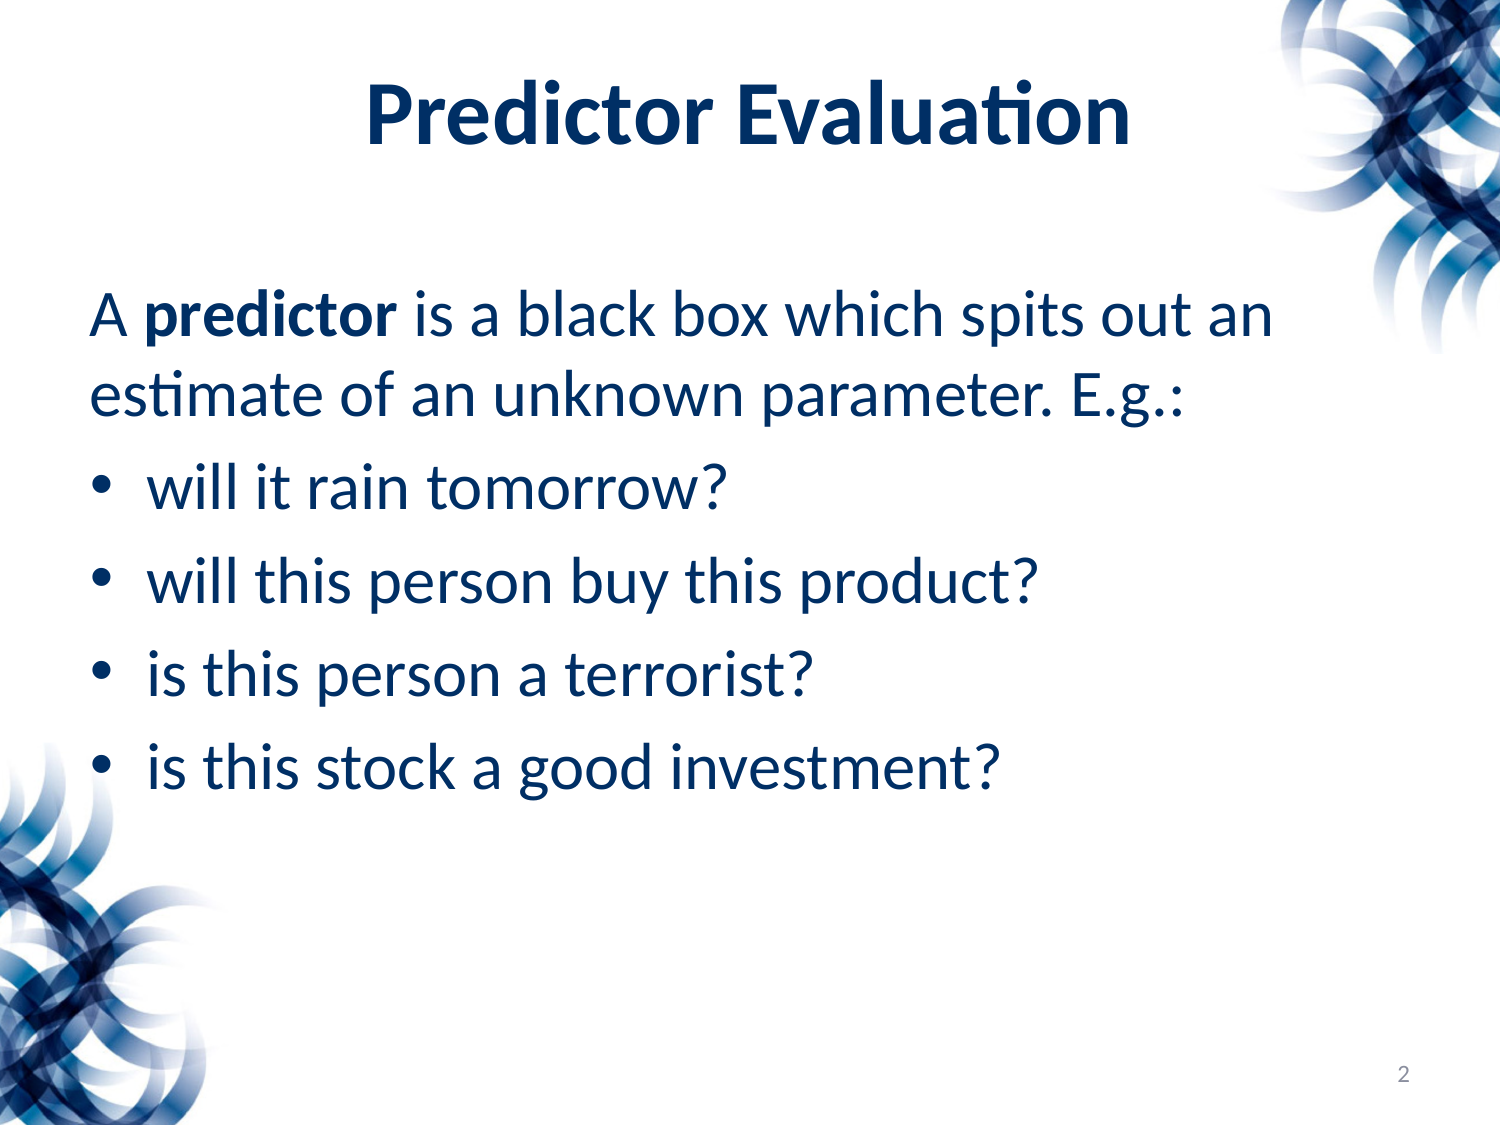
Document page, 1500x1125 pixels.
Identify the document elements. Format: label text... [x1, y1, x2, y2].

picture [0, 743, 243, 1125]
title Predictor Evaluation [75, 45, 1425, 233]
slide_number 2 [1074, 1042, 1425, 1103]
list A predictor is a black box which spits out an estimate of an unknown parameter. E.g.: will it rain tomorrow? will this person buy this product? is this person a terrorist? is this stock a good investment? [75, 262, 1425, 1005]
picture [1244, 0, 1500, 354]
